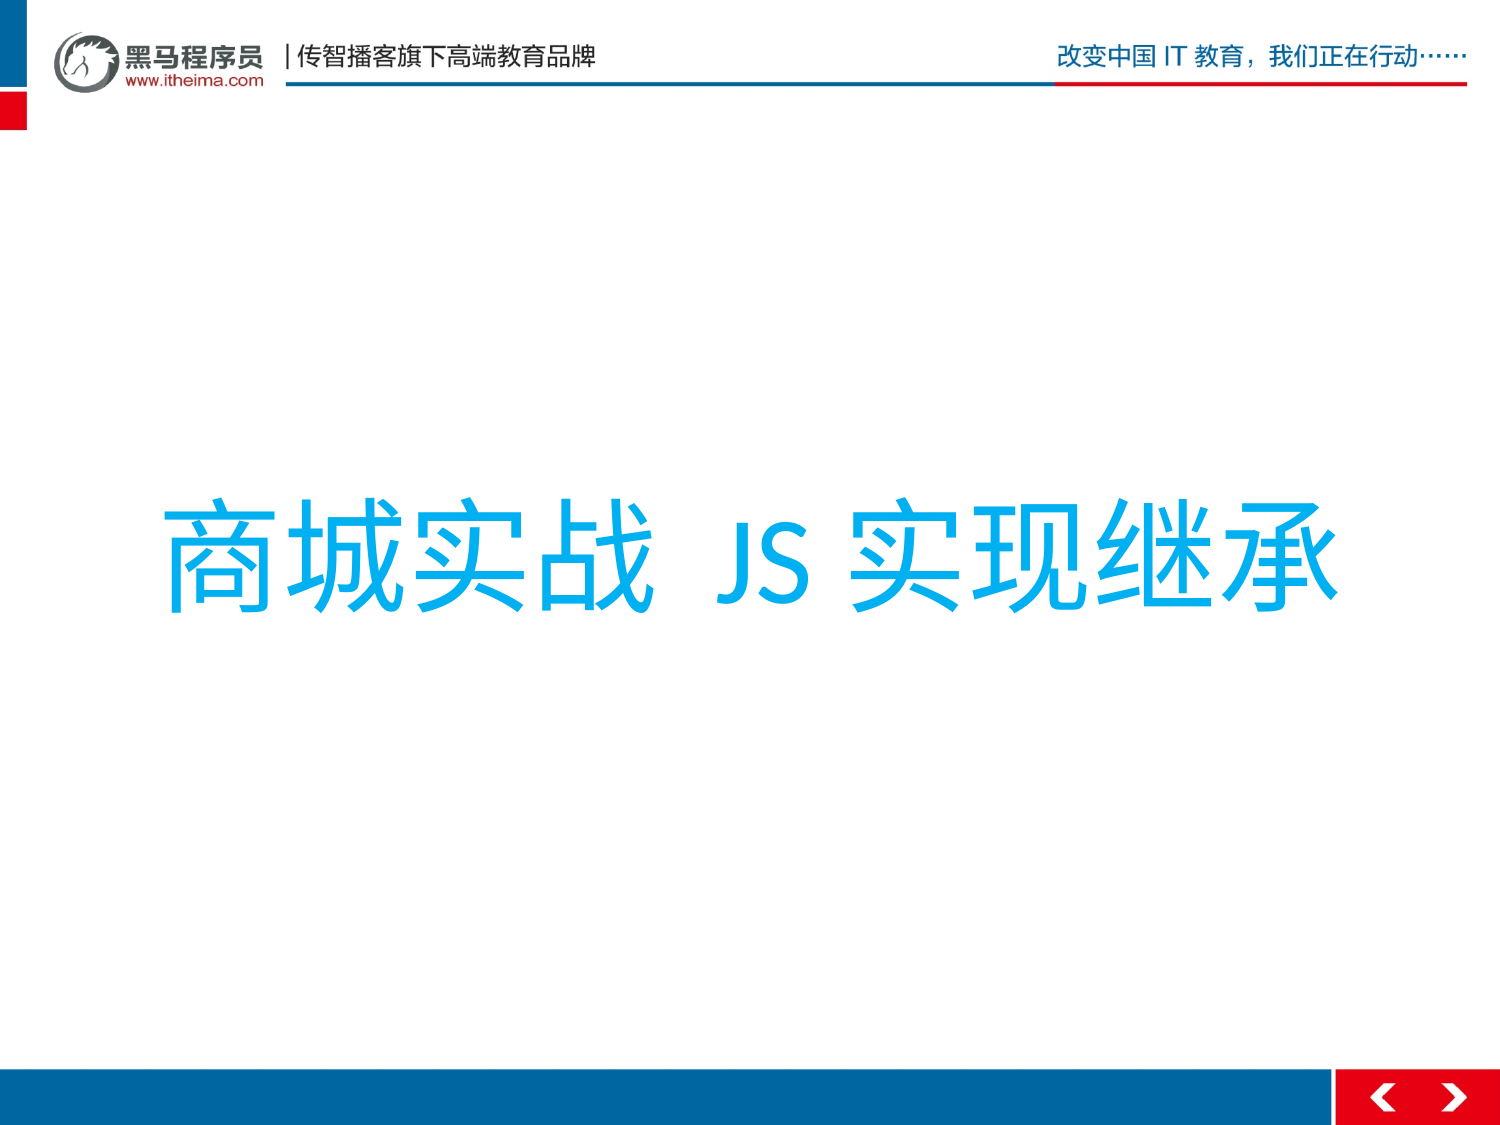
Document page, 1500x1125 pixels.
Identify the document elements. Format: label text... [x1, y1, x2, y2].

picture [0, 674, 1500, 1125]
title 商城实战 JS实现继承 [0, 432, 1500, 674]
picture [0, 0, 1500, 432]
